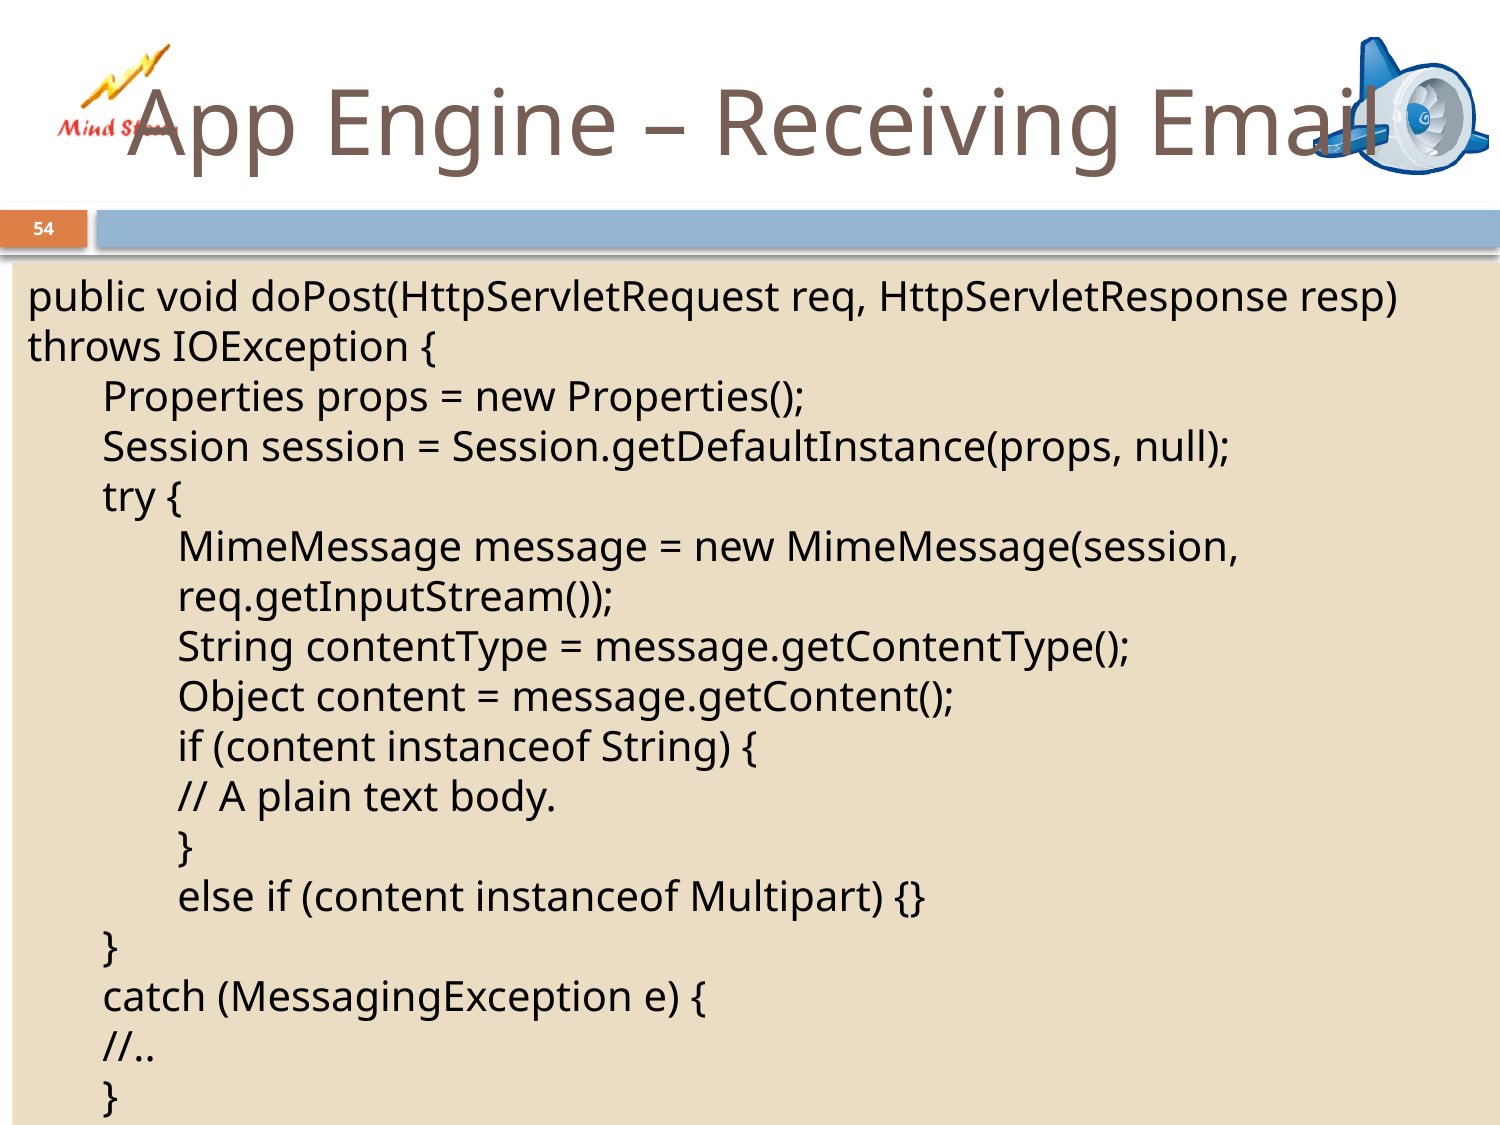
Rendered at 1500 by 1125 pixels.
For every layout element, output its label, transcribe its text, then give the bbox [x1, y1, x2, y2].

text_box public void doPost(HttpServletRequest req, HttpServletResponse resp) throws IOException { Properties props = new Properties(); Session session = Session.getDefaultInstance(props, null); try { MimeMessage message = new MimeMessage(session, req.getInputStream()); String contentType = message.getContentType(); Object content = message.getContent(); if (content instanceof String) { // A plain text body. } else if (content instanceof Multipart) {} } catch (MessagingException e) { //.. } } [12, 262, 1500, 1125]
title App Engine – Receiving Email [87, 37, 1425, 200]
slide_number 54 [0, 209, 88, 250]
picture [1304, 24, 1500, 182]
picture [37, 37, 87, 150]
